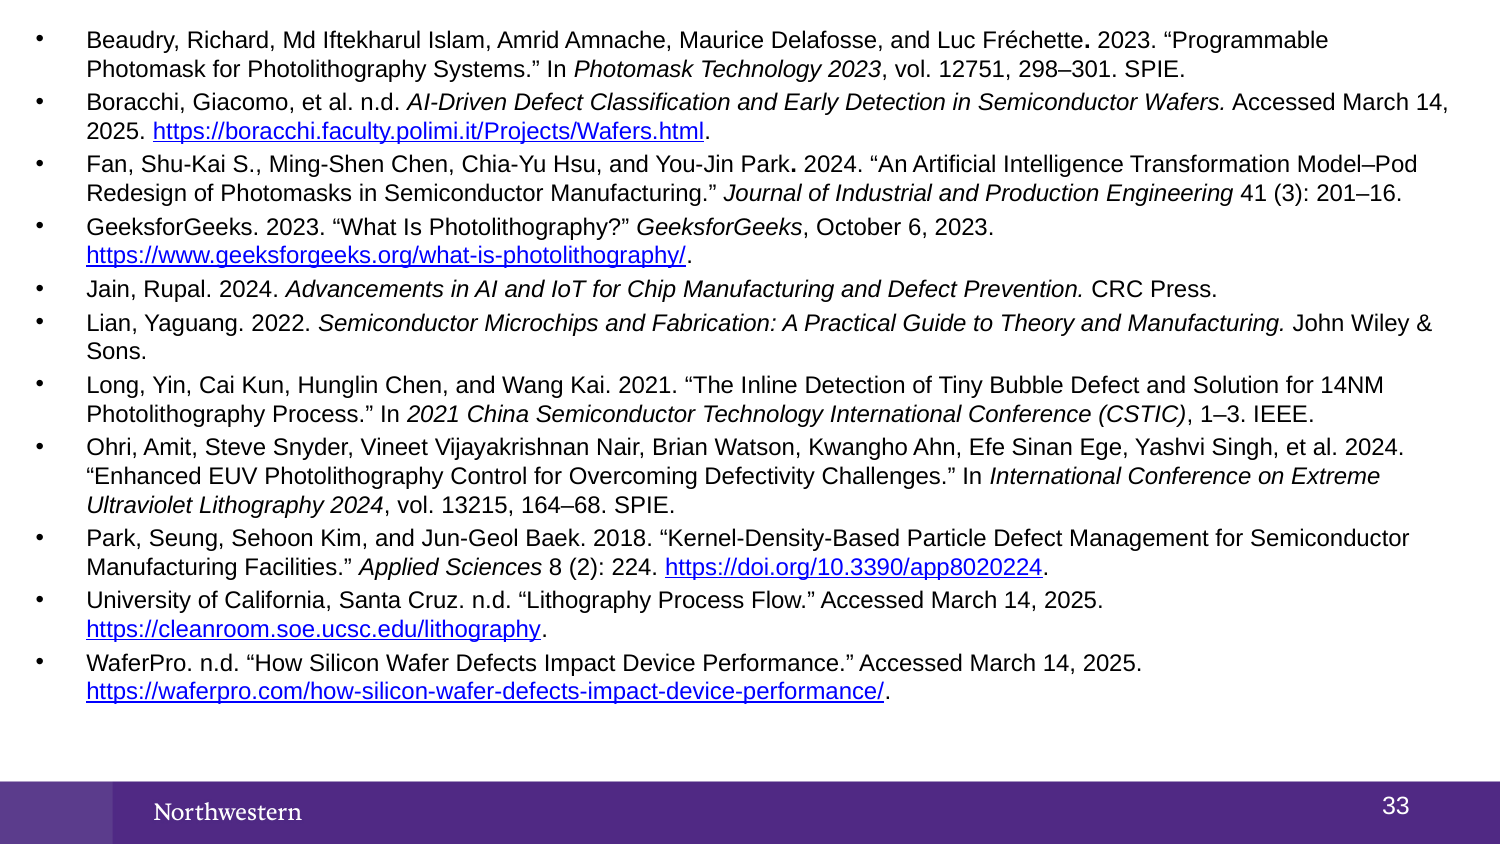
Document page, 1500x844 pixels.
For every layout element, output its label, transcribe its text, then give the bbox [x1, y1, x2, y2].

slide_number 32 [1074, 782, 1425, 827]
list Beaudry, Richard, Md Iftekharul Islam, Amrid Amnache, Maurice Delafosse, and Luc Fréchette. 2023. “Programmable Photomask for Photolithography Systems.” In Photomask Technology 2023, vol. 12751, 298–301. SPIE. Boracchi, Giacomo, et al. n.d. AI-Driven Defect Classification and Early Detection in Semiconductor Wafers. Accessed March 14, 2025. https://boracchi.faculty.polimi.it/Projects/Wafers.html. Fan, Shu-Kai S., Ming-Shen Chen, Chia-Yu Hsu, and You-Jin Park. 2024. “An Artificial Intelligence Transformation Model–Pod Redesign of Photomasks in Semiconductor Manufacturing.” Journal of Industrial and Production Engineering 41 (3): 201–16. GeeksforGeeks. 2023. “What Is Photolithography?” GeeksforGeeks, October 6, 2023. https://www.geeksforgeeks.org/what-is-photolithography/. Jain, Rupal. 2024. Advancements in AI and IoT for Chip Manufacturing and Defect Prevention. CRC Press. Lian, Yaguang. 2022. Semiconductor Microchips and Fabrication: A Practical Guide to Theory and Manufacturing. John Wiley & Sons. Long, Yin, Cai Kun, Hunglin Chen, and Wang Kai. 2021. “The Inline Detection of Tiny Bubble Defect and Solution for 14NM Photolithography Process.” In 2021 China Semiconductor Technology International Conference (CSTIC), 1–3. IEEE. Ohri, Amit, Steve Snyder, Vineet Vijayakrishnan Nair, Brian Watson, Kwangho Ahn, Efe Sinan Ege, Yashvi Singh, et al. 2024. “Enhanced EUV Photolithography Control for Overcoming Defectivity Challenges.” In International Conference on Extreme Ultraviolet Lithography 2024, vol. 13215, 164–68. SPIE. Park, Seung, Sehoon Kim, and Jun-Geol Baek. 2018. “Kernel-Density-Based Particle Defect Management for Semiconductor Manufacturing Facilities.” Applied Sciences 8 (2): 224. https://doi.org/10.3390/app8020224. University of California, Santa Cruz. n.d. “Lithography Process Flow.” Accessed March 14, 2025. https://cleanroom.soe.ucsc.edu/lithography. WaferPro. n.d. “How Silicon Wafer Defects Impact Device Performance.” Accessed March 14, 2025. https://waferpro.com/how-silicon-wafer-defects-impact-device-performance/. [20, 16, 1470, 754]
picture [0, 0, 1500, 844]
